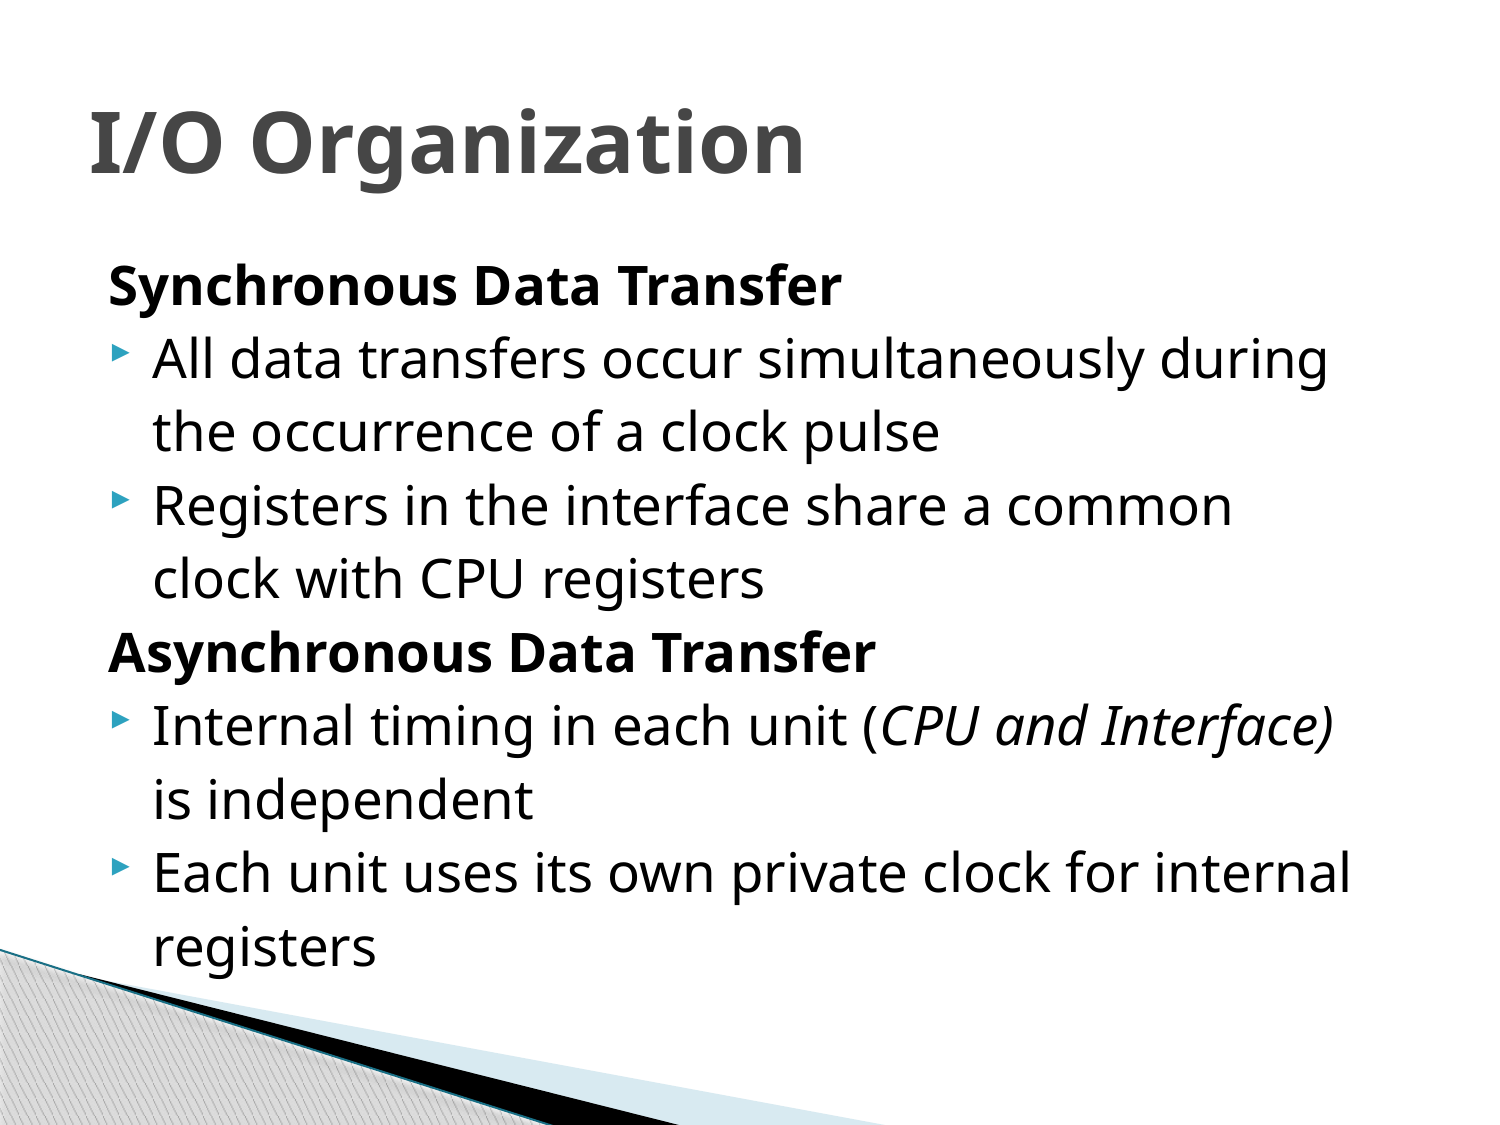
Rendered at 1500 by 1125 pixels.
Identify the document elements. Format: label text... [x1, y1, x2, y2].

title I/O Organization [75, 45, 1425, 233]
list Synchronous Data Transfer All data transfers occur simultaneously during the occurrence of a clock pulse Registers in the interface share a common clock with CPU registers Asynchronous Data Transfer Internal timing in each unit (CPU and Interface) is independent Each unit uses its own private clock for internal registers [75, 243, 1425, 986]
